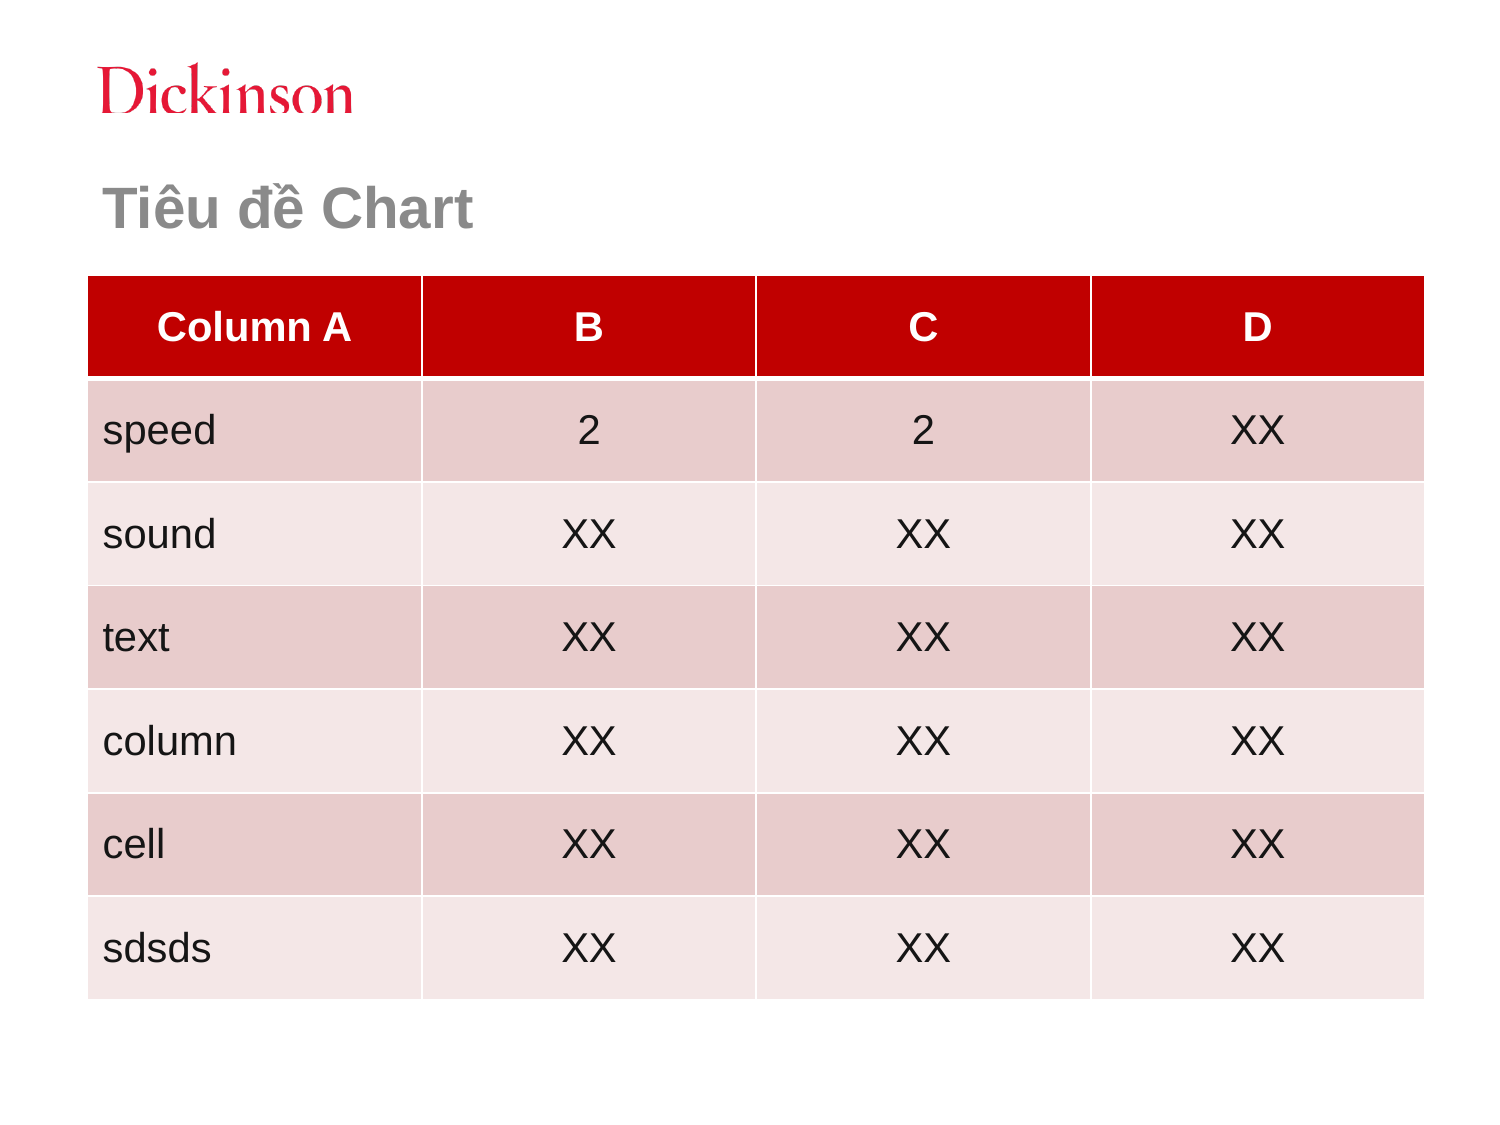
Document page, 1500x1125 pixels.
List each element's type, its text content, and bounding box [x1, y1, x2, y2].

table_cell XX [1092, 483, 1424, 585]
table_header Column A [88, 276, 421, 376]
table_cell text [88, 586, 421, 688]
table_cell sdsds [88, 897, 421, 999]
table_cell sound [88, 483, 421, 585]
table_cell XX [757, 483, 1090, 585]
table_cell cell [88, 794, 421, 895]
table_cell XX [1092, 381, 1424, 481]
table_cell XX [1092, 586, 1424, 688]
table_cell XX [757, 897, 1090, 999]
table_cell 2 [757, 381, 1090, 481]
table_cell XX [423, 483, 755, 585]
table_cell XX [757, 586, 1090, 688]
table_cell 2 [423, 381, 755, 481]
title Tiêu đề Chart [87, 162, 1425, 250]
table_cell XX [757, 794, 1090, 895]
table_cell XX [423, 586, 755, 688]
table_cell speed [88, 381, 421, 481]
table_cell XX [1092, 690, 1424, 792]
table_header D [1092, 276, 1424, 376]
table_cell XX [757, 690, 1090, 792]
table_cell XX [423, 794, 755, 895]
table_cell XX [1092, 897, 1424, 999]
table_cell XX [1092, 794, 1424, 895]
table_cell XX [423, 690, 755, 792]
table_cell XX [423, 897, 755, 999]
table_cell column [88, 690, 421, 792]
table_header C [757, 276, 1090, 376]
table_header B [423, 276, 755, 376]
